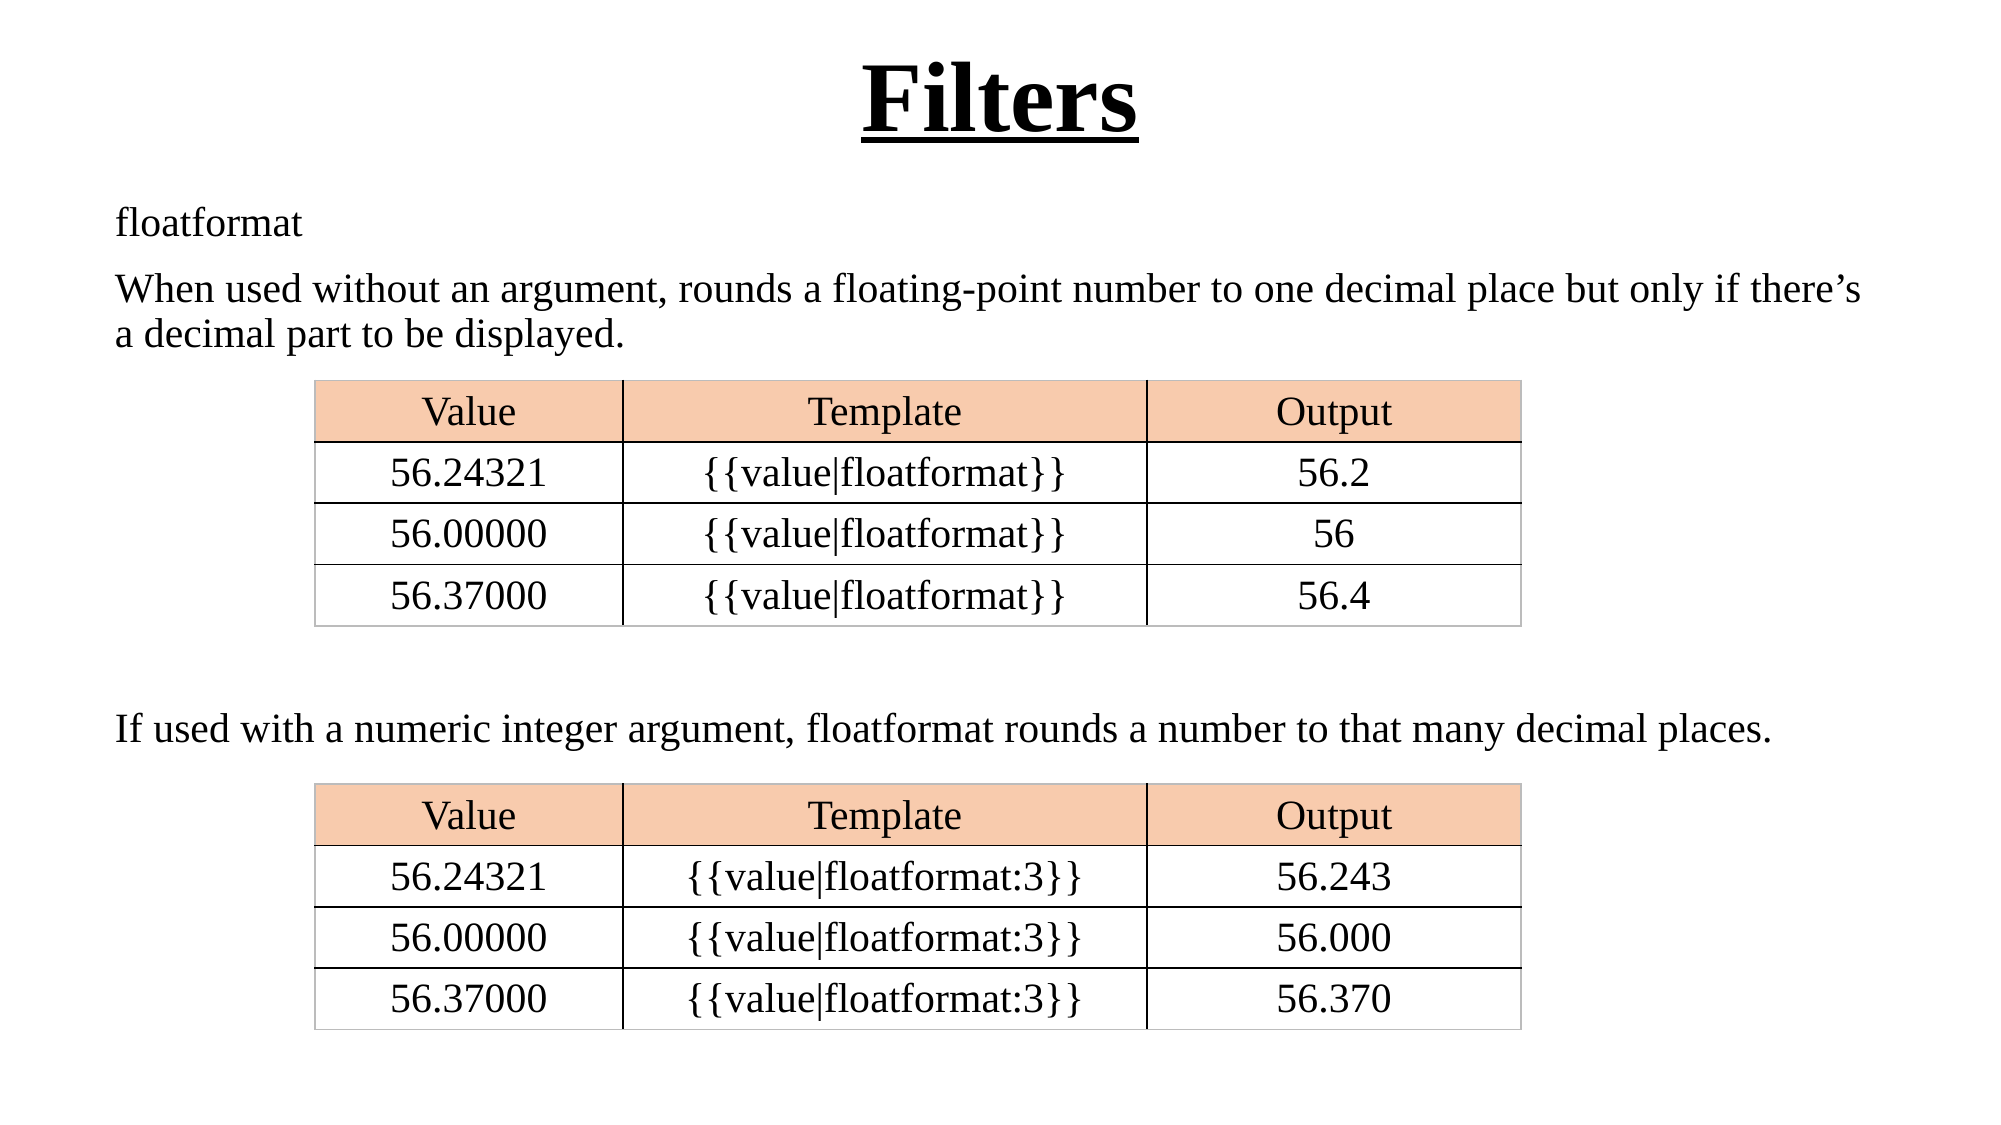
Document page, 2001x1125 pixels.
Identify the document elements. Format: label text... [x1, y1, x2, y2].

table_cell {{value|floatformat}} [624, 565, 1146, 625]
table_cell {{value|floatformat}} [624, 443, 1146, 502]
title Filters [99, 5, 1900, 193]
table_cell 56.000 [1148, 908, 1520, 967]
table_cell 56.00000 [316, 908, 622, 967]
table_cell 56.2 [1148, 443, 1520, 502]
table_cell {{value|floatformat:3}} [624, 908, 1146, 967]
list floatformat When used without an argument, rounds a floating-point number to one decimal place but only if there’s a decimal part to be displayed. If used with a numeric integer argument, floatformat rounds a number to that many decimal places. [99, 193, 1900, 1078]
table_cell 56.24321 [316, 846, 622, 906]
table_header Template [624, 381, 1146, 441]
table_cell 56.24321 [316, 443, 622, 502]
table_cell 56.00000 [316, 504, 622, 564]
table_header Value [316, 381, 622, 441]
table_cell 56.243 [1148, 846, 1520, 906]
table_cell {{value|floatformat}} [624, 504, 1146, 564]
table_cell {{value|floatformat:3}} [624, 969, 1146, 1029]
table_header Output [1148, 381, 1520, 441]
table_cell 56.37000 [316, 969, 622, 1029]
table_header Value [316, 785, 622, 845]
table_cell 56.4 [1148, 565, 1520, 625]
table_cell 56.37000 [316, 565, 622, 625]
table_cell 56.370 [1148, 969, 1520, 1029]
table_cell 56 [1148, 504, 1520, 564]
table_header Output [1148, 785, 1520, 845]
table_cell {{value|floatformat:3}} [624, 846, 1146, 906]
table_header Template [624, 785, 1146, 845]
